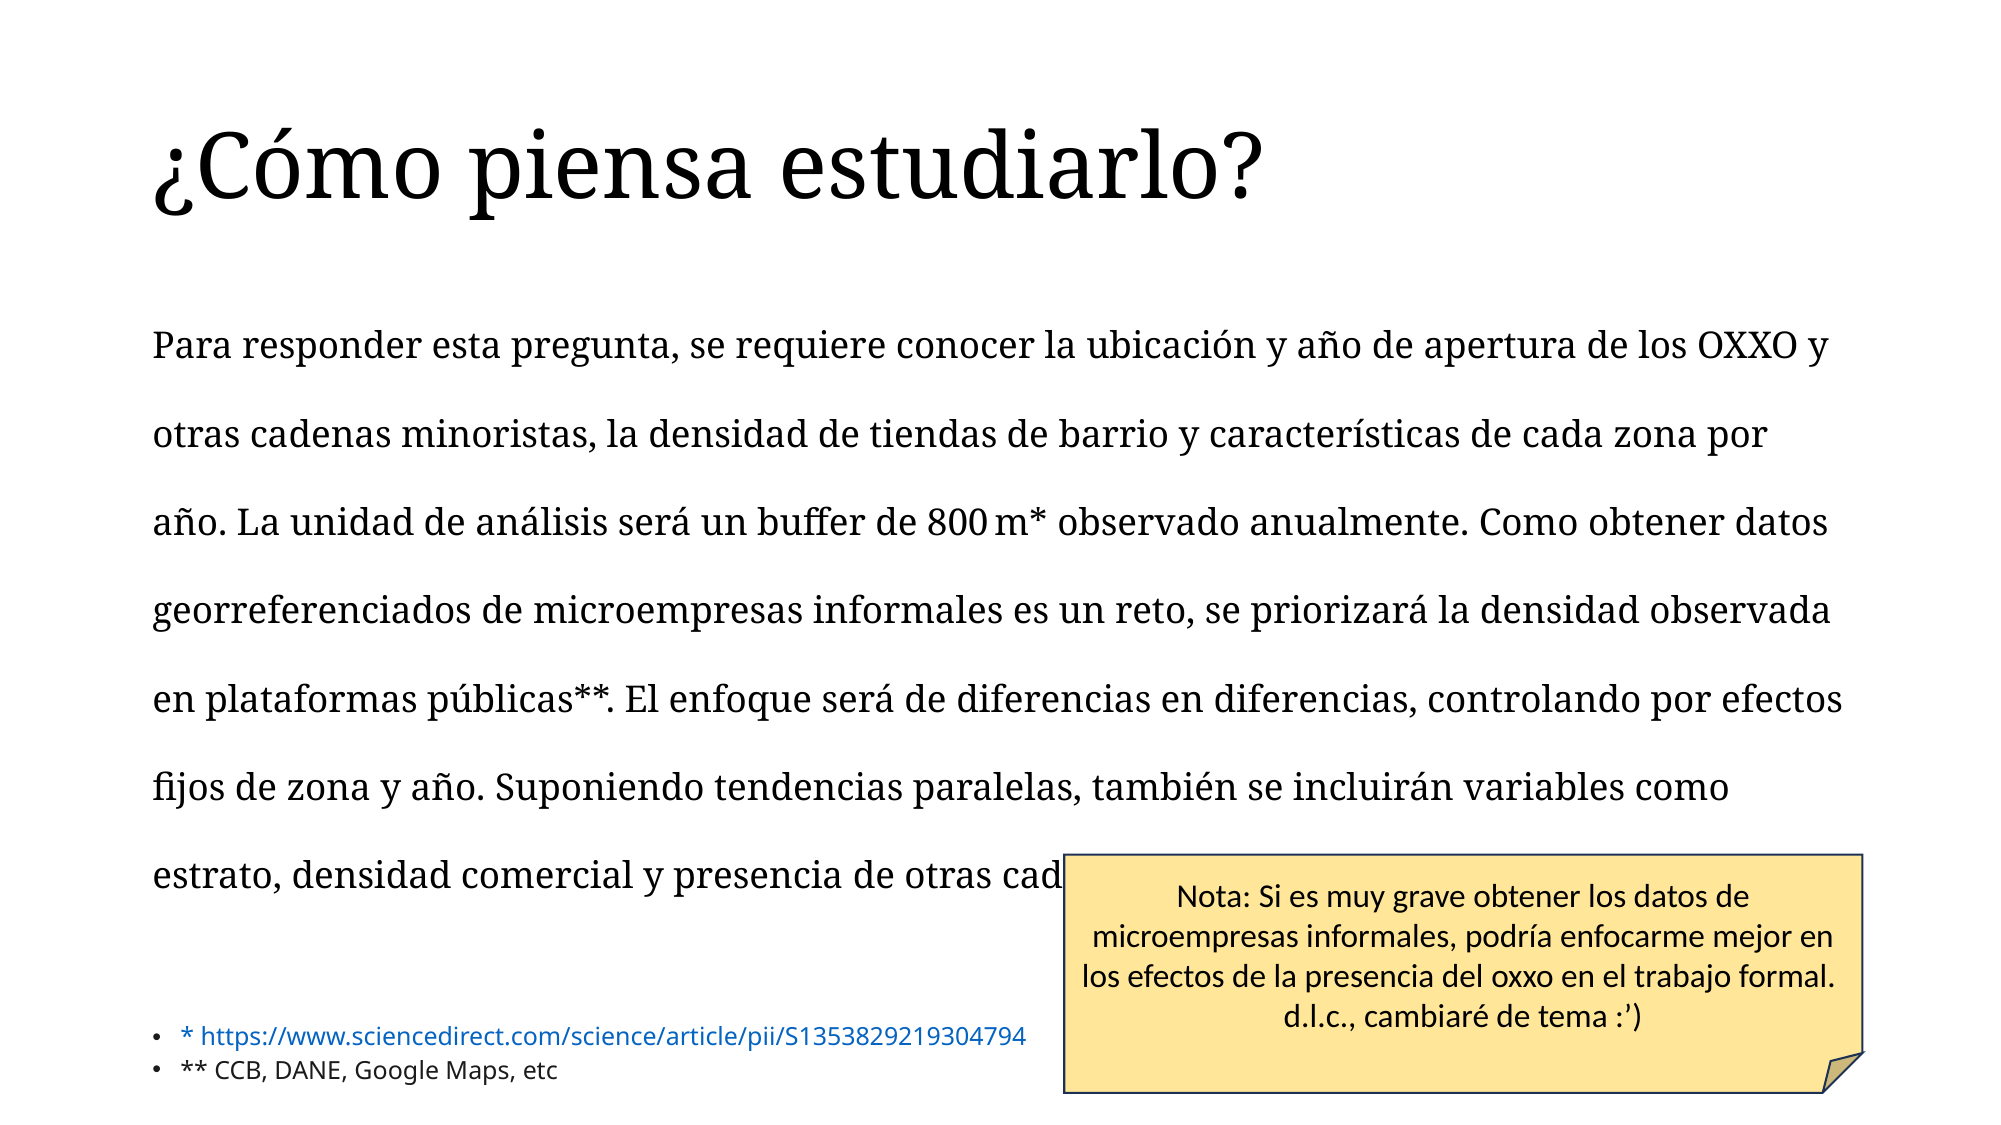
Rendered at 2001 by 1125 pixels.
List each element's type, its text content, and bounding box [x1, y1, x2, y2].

title ¿Cómo piensa estudiarlo? [137, 66, 1863, 270]
text_box * https://www.sciencedirect.com/science/article/pii/S1353829219304794 ** CCB, DANE, Google Maps, etc [137, 1012, 1334, 1092]
list Para responder esta pregunta, se requiere conocer la ubicación y año de apertura de los OXXO y otras cadenas minoristas, la densidad de tiendas de barrio y características de cada zona por año. La unidad de análisis será un buffer de 800 m* observado anualmente. Como obtener datos georreferenciados de microempresas informales es un reto, se priorizará la densidad observada en plataformas públicas**. El enfoque será de diferencias en diferencias, controlando por efectos fijos de zona y año. Suponiendo tendencias paralelas, también se incluirán variables como estrato, densidad comercial y presencia de otras cadenas para mitigar sesgo de selección. [137, 270, 1863, 934]
text_box Nota: Si es muy grave obtener los datos de microempresas informales, podría enfocarme mejor en los efectos de la presencia del oxxo en el trabajo formal. d.l.c., cambiaré de tema :’) [1063, 853, 1866, 1094]
